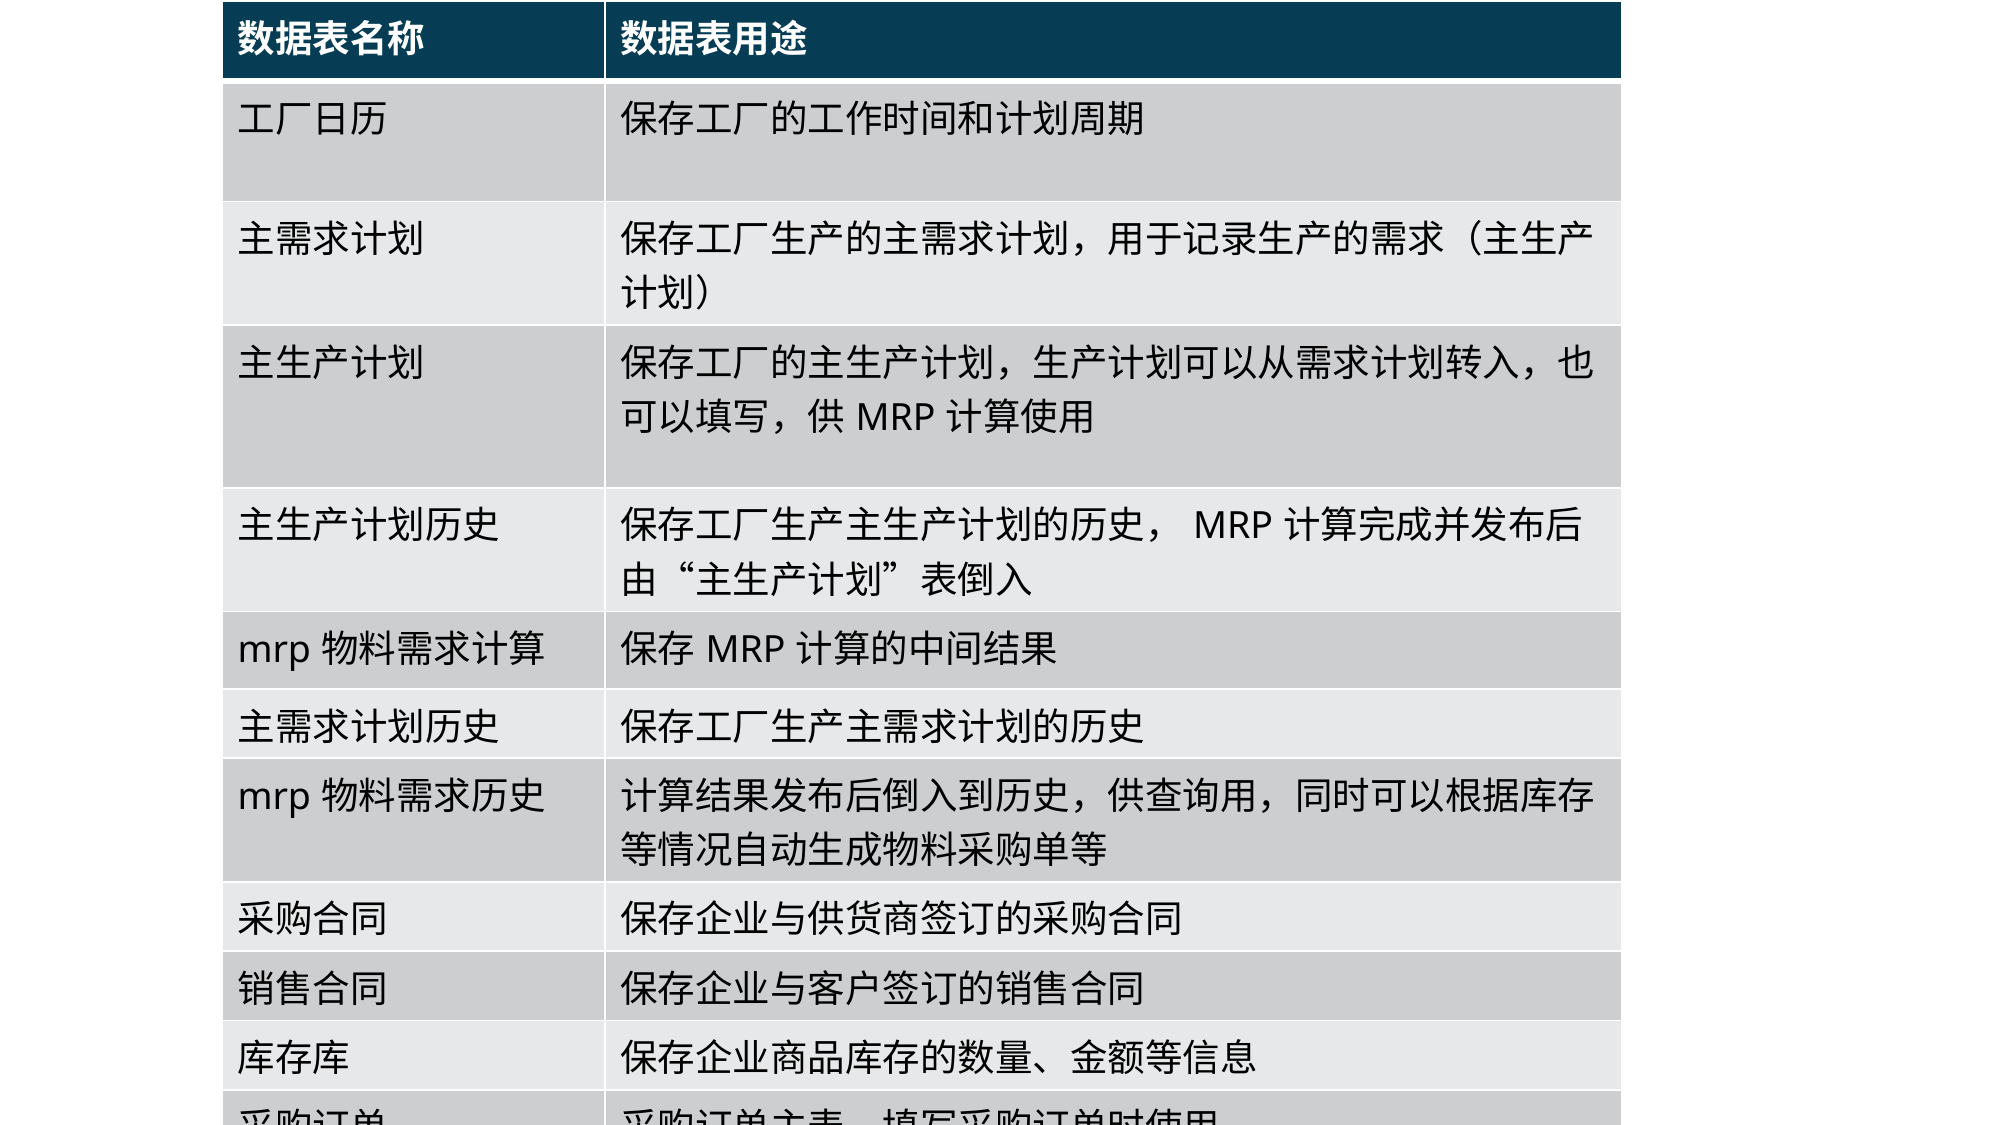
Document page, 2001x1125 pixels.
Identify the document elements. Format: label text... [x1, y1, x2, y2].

table_cell 保存工厂生产的主需求计划，用于记录生产的需求（主生产计划） [606, 202, 1621, 324]
table_cell 保存企业商品库存的数量、金额等信息 [606, 1021, 1621, 1089]
table_cell mrp物料需求计算 [223, 612, 604, 688]
table_header 数据表名称 [223, 2, 604, 78]
table_cell 保存MRP计算的中间结果 [606, 612, 1621, 688]
table_cell 主生产计划历史 [223, 489, 604, 611]
table_cell 工厂日历 [223, 84, 604, 201]
table_cell 库存库 [223, 1021, 604, 1089]
table_cell 保存企业与客户签订的销售合同 [606, 952, 1621, 1020]
table_cell 采购合同 [223, 883, 604, 950]
table_cell 主生产计划 [223, 326, 604, 487]
table_cell mrp物料需求历史 [223, 759, 604, 881]
table_cell 计算结果发布后倒入到历史，供查询用，同时可以根据库存等情况自动生成物料采购单等 [606, 759, 1621, 881]
table_cell 保存企业与供货商签订的采购合同 [606, 883, 1621, 950]
table_cell 保存工厂生产主需求计划的历史 [606, 690, 1621, 757]
table_cell 销售合同 [223, 952, 604, 1020]
table_cell 主需求计划历史 [223, 690, 604, 757]
table_cell 保存工厂的工作时间和计划周期 [606, 84, 1621, 201]
table_cell 保存工厂生产主生产计划的历史，MRP计算完成并发布后由“主生产计划”表倒入 [606, 489, 1621, 611]
table_cell 采购订单主表，填写采购订单时使用 [606, 1091, 1621, 1125]
table_cell 保存工厂的主生产计划，生产计划可以从需求计划转入，也可以填写，供MRP计算使用 [606, 326, 1621, 487]
table_cell 主需求计划 [223, 202, 604, 324]
table_cell 采购订单 [223, 1091, 604, 1125]
table_header 数据表用途 [606, 2, 1621, 78]
